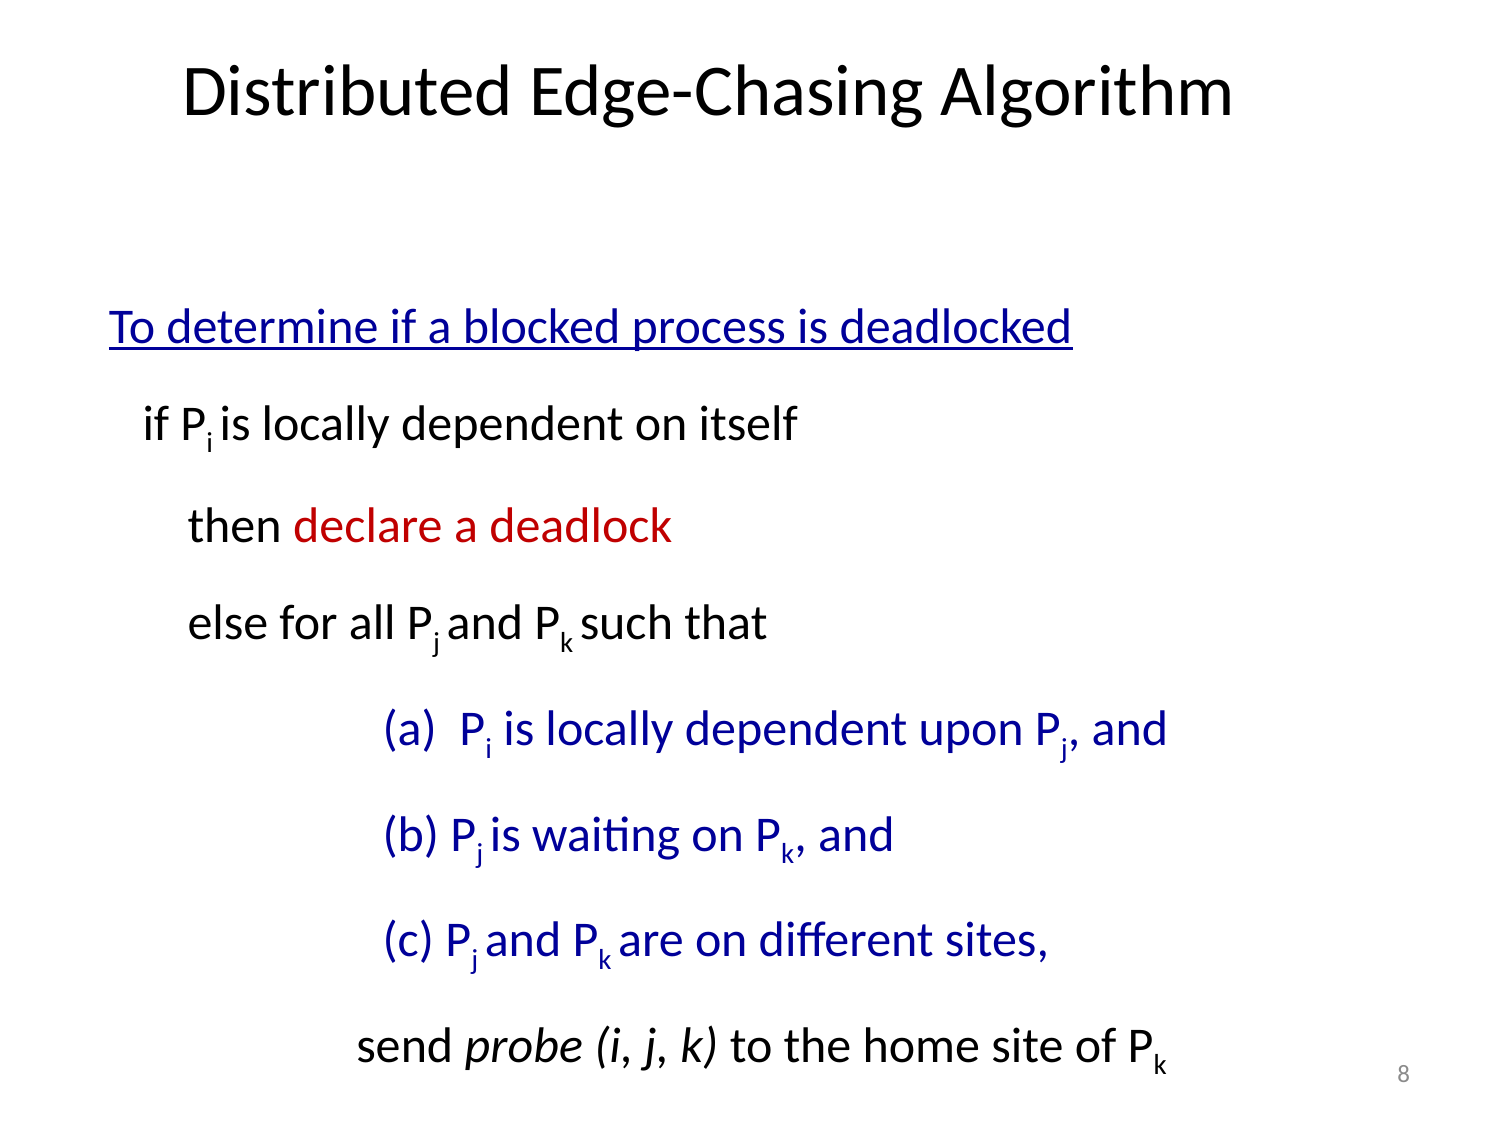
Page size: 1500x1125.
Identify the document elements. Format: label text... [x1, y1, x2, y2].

title Distributed Edge-Chasing Algorithm [75, 23, 1360, 149]
list To determine if a blocked process is deadlocked if Pi is locally dependent on itself then declare a deadlock else for all Pj and Pk such that (a) Pi is locally dependent upon Pj, and (b) Pj is waiting on Pk, and (c) Pj and Pk are on different sites, send probe (i, j, k) to the home site of Pk [93, 261, 1266, 1125]
slide_number 8 [1074, 1042, 1425, 1103]
